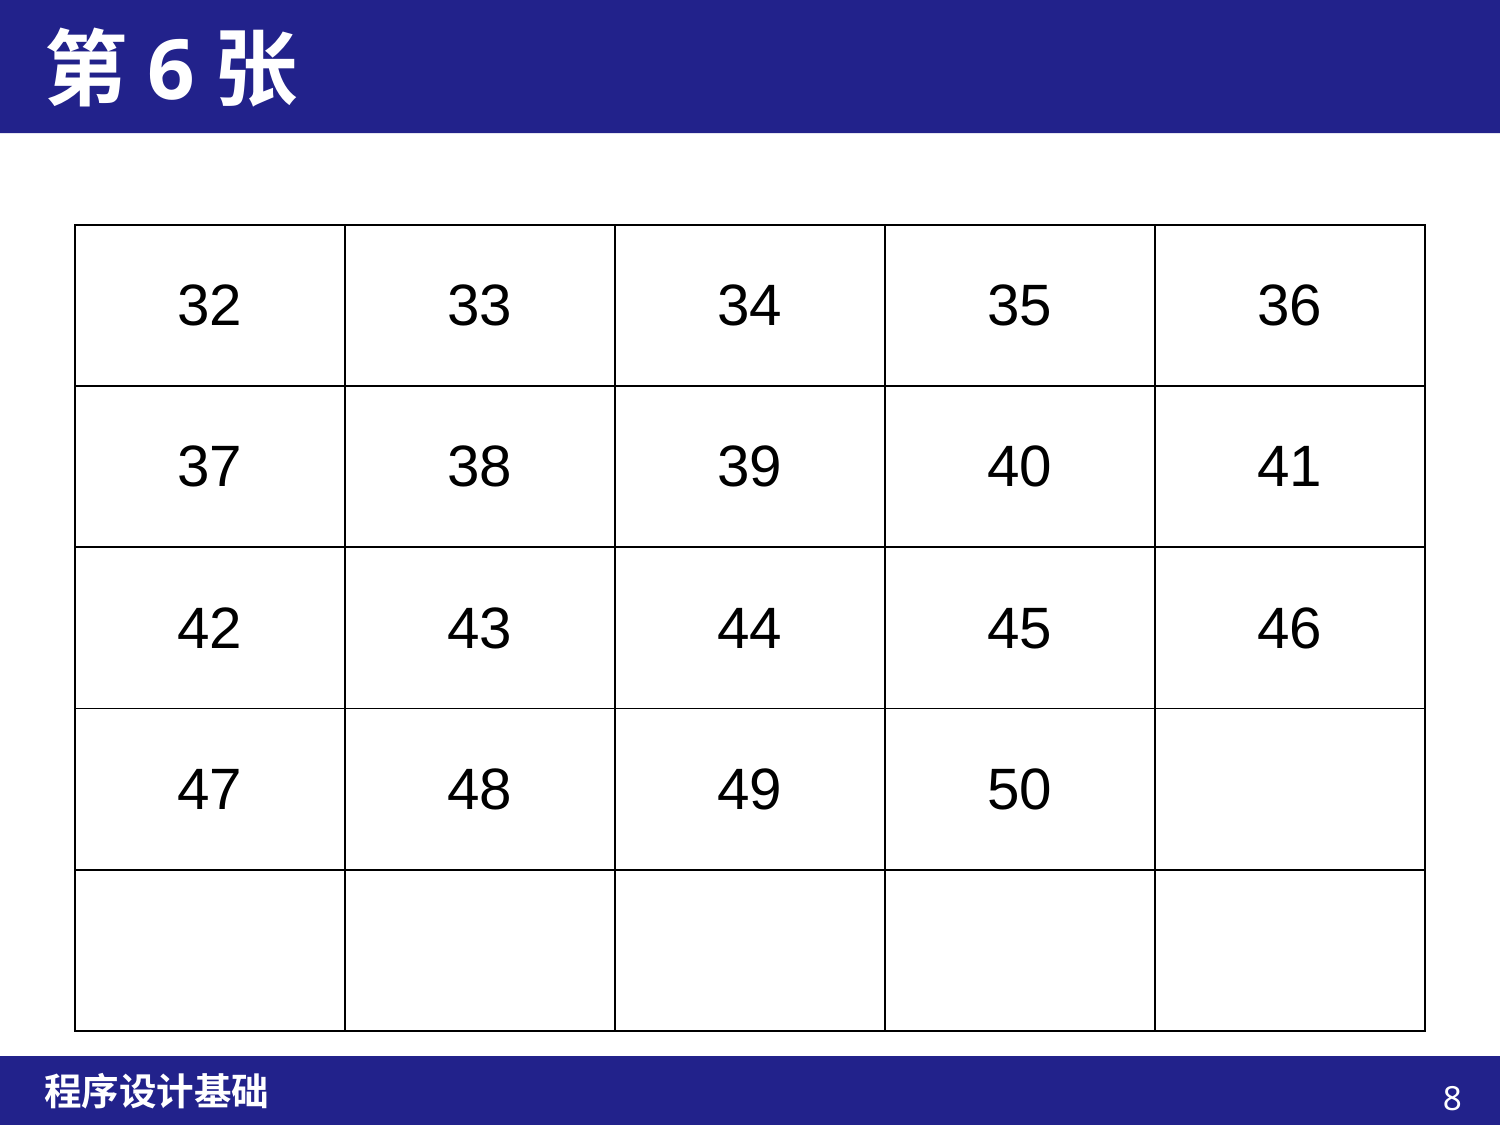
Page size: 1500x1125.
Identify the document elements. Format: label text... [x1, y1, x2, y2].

table_cell [346, 871, 614, 1030]
table_header 33 [346, 226, 614, 385]
table_header 34 [616, 226, 884, 385]
table_cell 41 [1156, 387, 1424, 546]
table_cell 50 [886, 709, 1154, 869]
table_header 35 [886, 226, 1154, 385]
table_cell 48 [346, 709, 614, 869]
table_cell [1156, 871, 1424, 1030]
table_cell 40 [886, 387, 1154, 546]
table_cell 44 [616, 548, 884, 708]
table_cell 47 [76, 709, 344, 869]
table_cell [616, 871, 884, 1030]
table_header 32 [76, 226, 344, 385]
table_cell 45 [886, 548, 1154, 708]
table_cell 43 [346, 548, 614, 708]
table_cell 38 [346, 387, 614, 546]
table_cell 46 [1156, 548, 1424, 708]
table_cell 39 [616, 387, 884, 546]
table_header 36 [1156, 226, 1424, 385]
table_cell 42 [76, 548, 344, 708]
table_cell [1156, 709, 1424, 869]
title 第6张 [29, 0, 1469, 134]
table_cell [886, 871, 1154, 1030]
table_cell [76, 871, 344, 1030]
table_cell 37 [76, 387, 344, 546]
table_cell 49 [616, 709, 884, 869]
